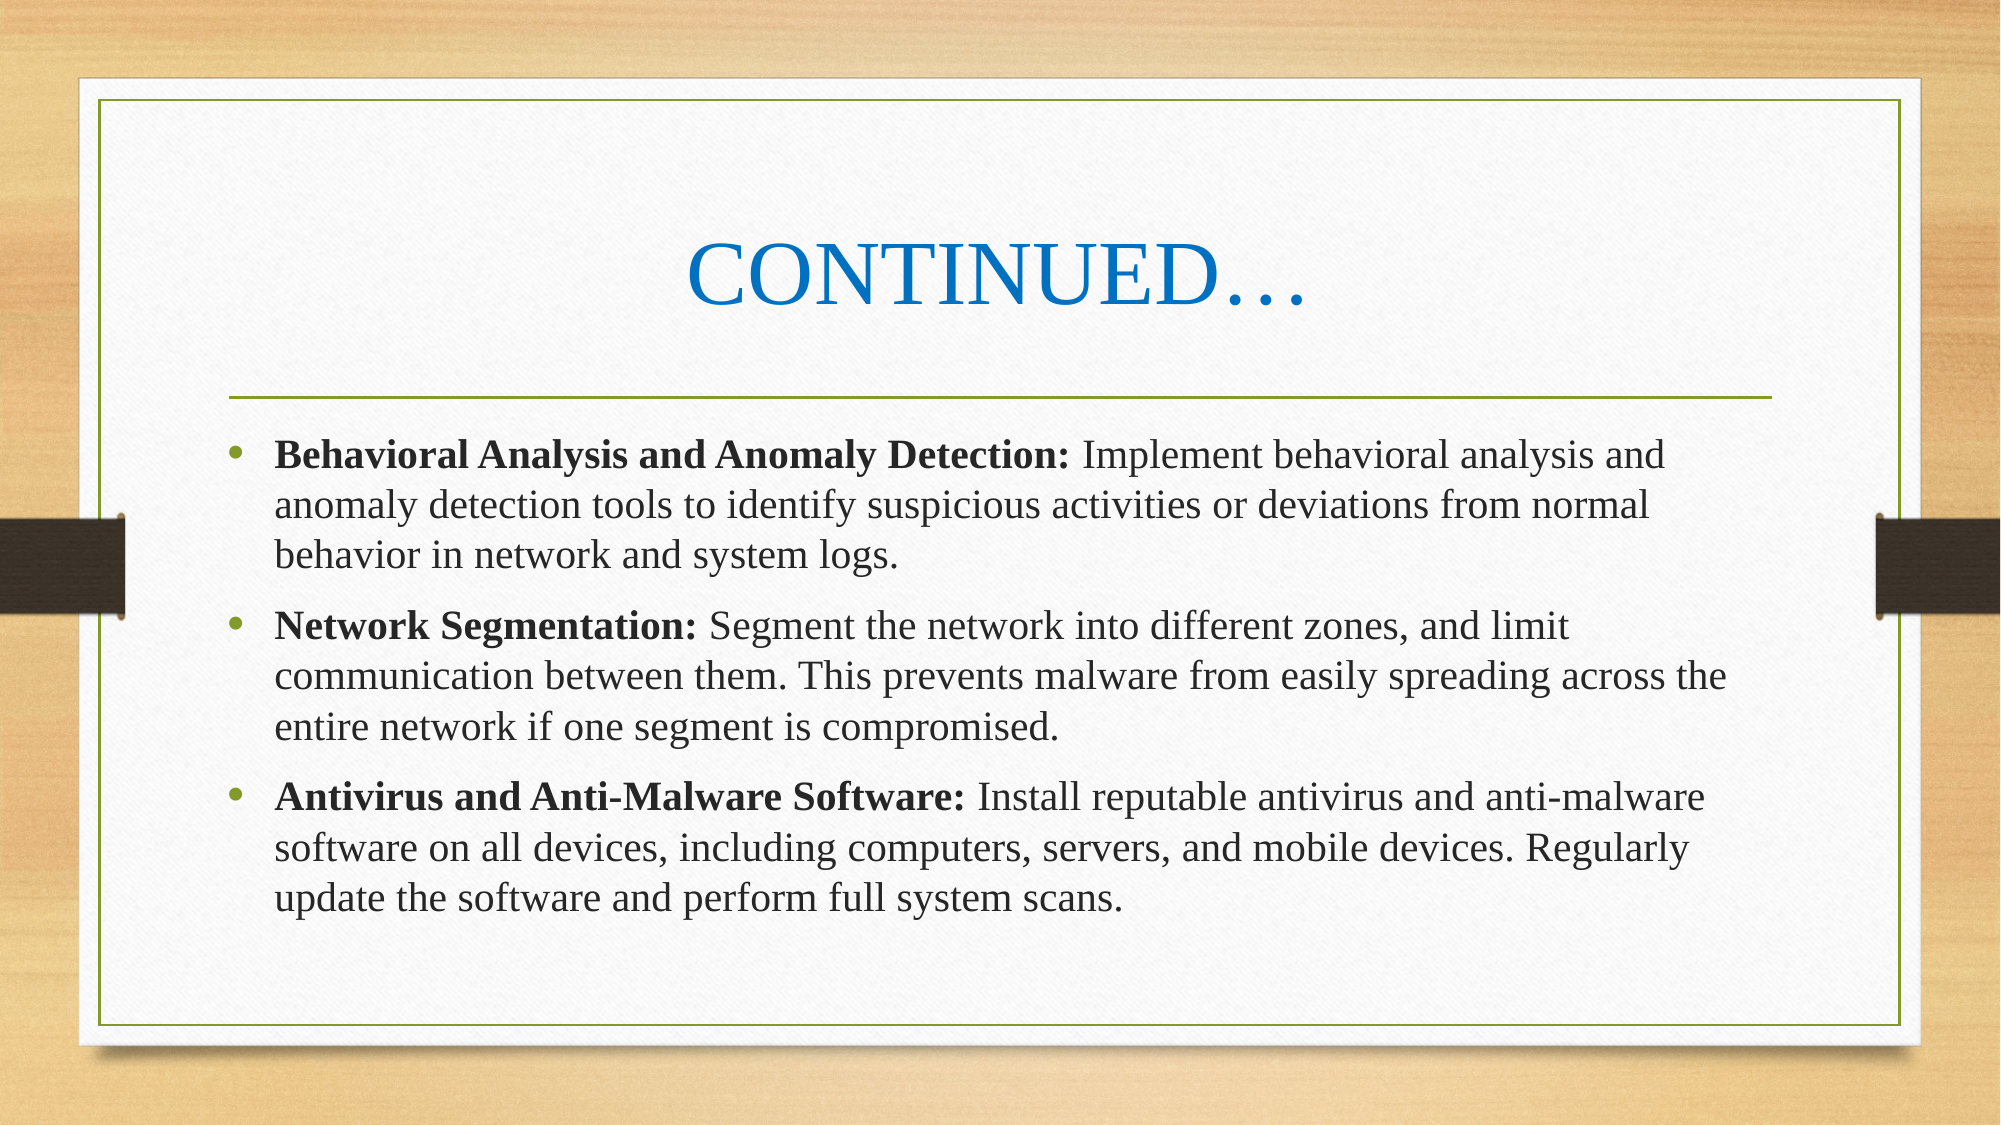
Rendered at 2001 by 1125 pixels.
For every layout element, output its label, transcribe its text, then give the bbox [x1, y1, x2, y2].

list Behavioral Analysis and Anomaly Detection: Implement behavioral analysis and anomaly detection tools to identify suspicious activities or deviations from normal behavior in network and system logs. Network Segmentation: Segment the network into different zones, and limit communication between them. This prevents malware from easily spreading across the entire network if one segment is compromised. Antivirus and Anti-Malware Software: Install reputable antivirus and anti-malware software on all devices, including computers, servers, and mobile devices. Regularly update the software and perform full system scans. [212, 419, 1788, 964]
title CONTINUED… [212, 161, 1788, 375]
picture [0, 0, 2001, 1125]
